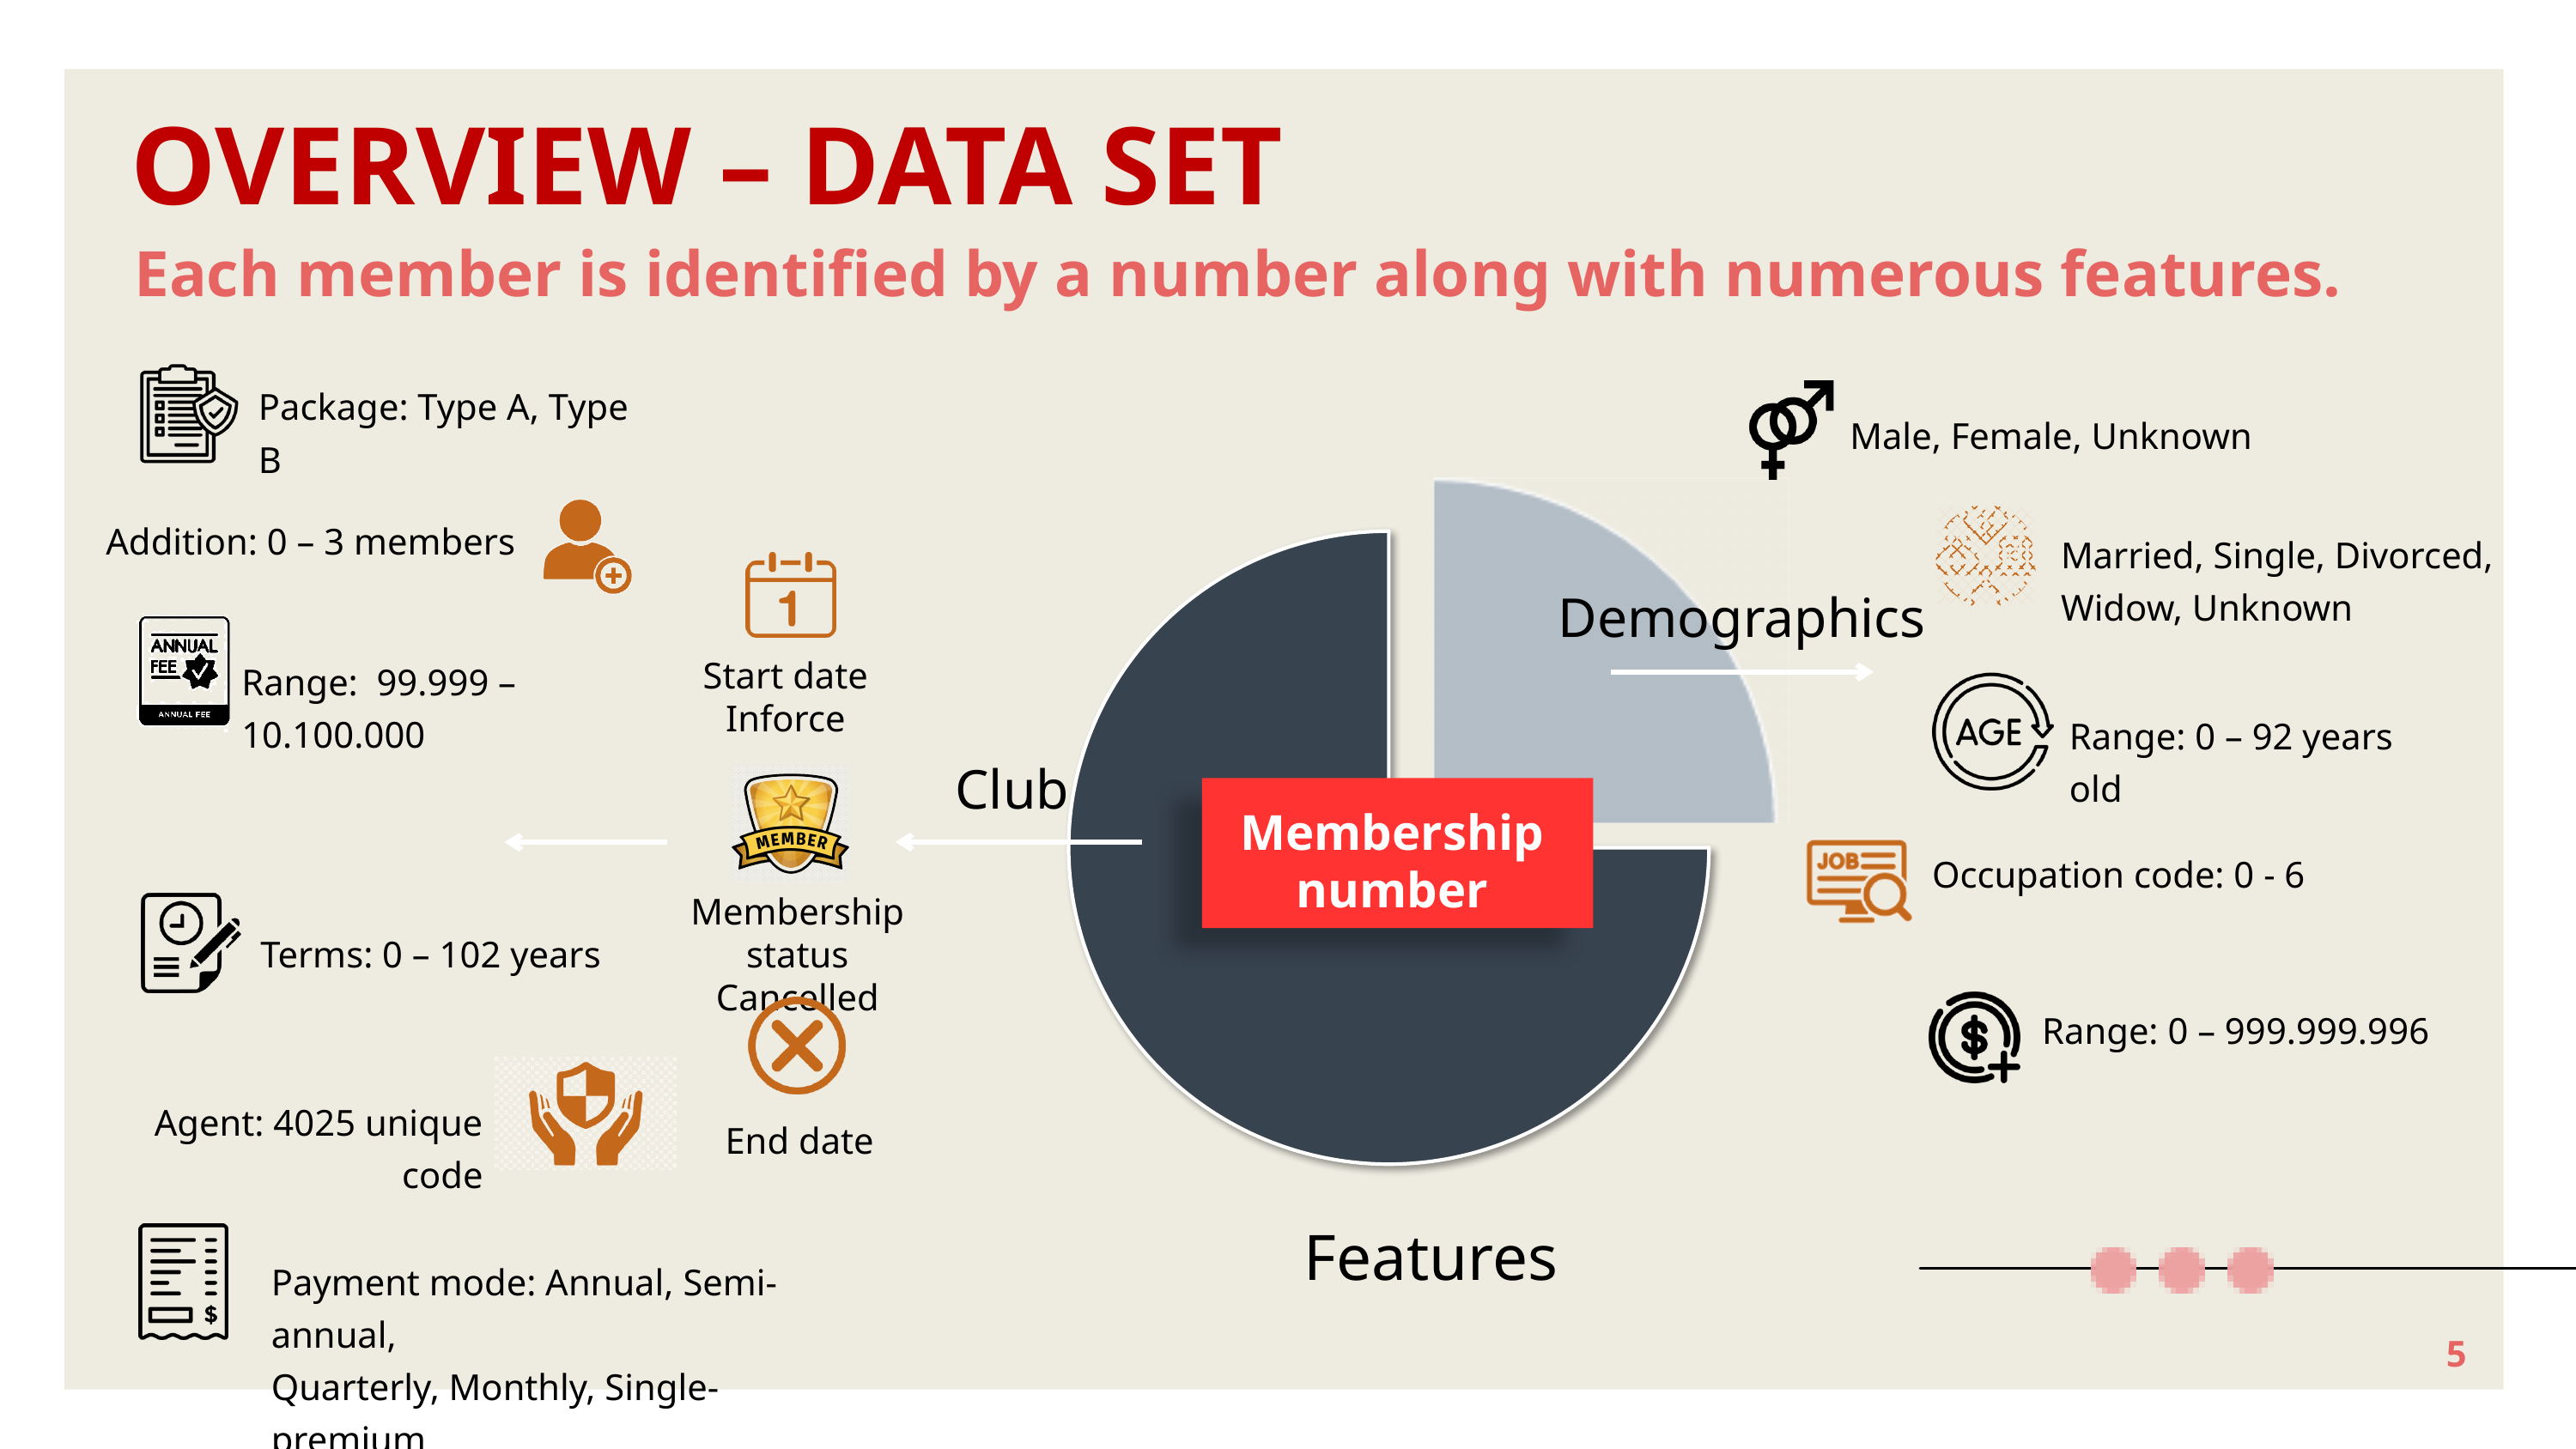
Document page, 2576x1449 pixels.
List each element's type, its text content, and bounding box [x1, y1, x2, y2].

text_box Male, Female, Unknown [1844, 404, 2426, 458]
picture [732, 765, 849, 882]
text_box [64, 69, 2504, 1390]
picture [1931, 670, 2054, 793]
text_box Start date Inforce [651, 652, 807, 740]
picture [1922, 985, 2026, 1090]
picture [141, 893, 242, 993]
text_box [811, 476, 1943, 1297]
text_box Occupation code: 0 - 6 [1947, 842, 2340, 895]
text_box Addition: 0 – 3 members [9, 509, 516, 562]
text_box Agent: 4025 unique code [64, 1090, 483, 1196]
picture [125, 1223, 242, 1340]
text_box OVERVIEW – DATA SET [118, 91, 1841, 231]
picture [536, 498, 634, 596]
text_box 5 [2178, 1325, 2480, 1377]
picture [137, 613, 230, 732]
text_box Range: 99.999 – 10.100.000 [241, 650, 665, 756]
picture [1795, 827, 1923, 938]
text_box Range: 0 – 999.999.996 [2042, 998, 2437, 1052]
text_box Terms: 0 – 102 years [260, 922, 612, 975]
picture [747, 996, 846, 1094]
text_box Married, Single, Divorced, Widow, Unknown [2061, 523, 2576, 628]
picture [1932, 502, 2039, 609]
picture [1741, 380, 1841, 480]
picture [136, 361, 242, 467]
text_box Package: Type A, Type B [258, 375, 655, 481]
picture [495, 1056, 677, 1171]
text_box Range: 0 – 92 years old [2069, 704, 2447, 809]
picture [2090, 1246, 2274, 1294]
text_box End date [679, 1108, 807, 1162]
picture [744, 552, 836, 639]
text_box Each member is identified by a number along with numerous features. [134, 241, 2481, 310]
text_box Payment mode: Annual, Semi-annual, Quarterly, Monthly, Single-premium [270, 1250, 870, 1449]
text_box Membership status Cancelled [644, 889, 807, 1019]
